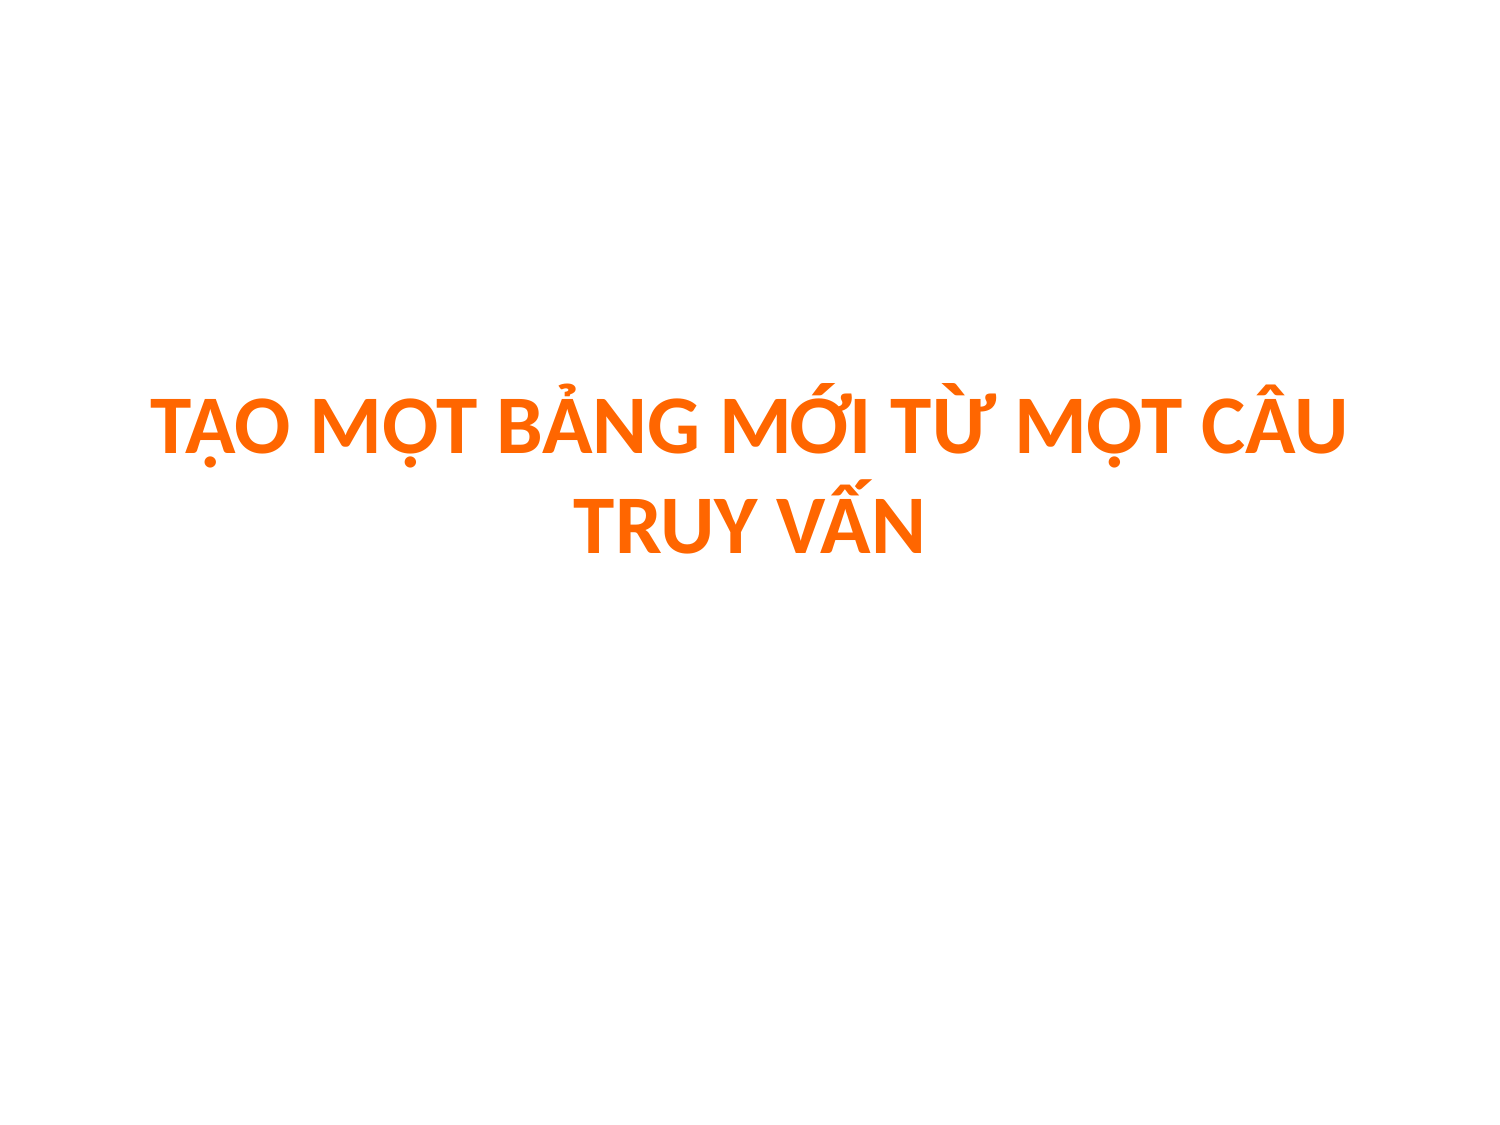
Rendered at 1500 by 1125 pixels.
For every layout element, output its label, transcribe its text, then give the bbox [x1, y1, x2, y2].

title TẠO MỘT BẢNG MỚI TỪ MỘT CÂU TRUY VẤN [112, 362, 1388, 586]
